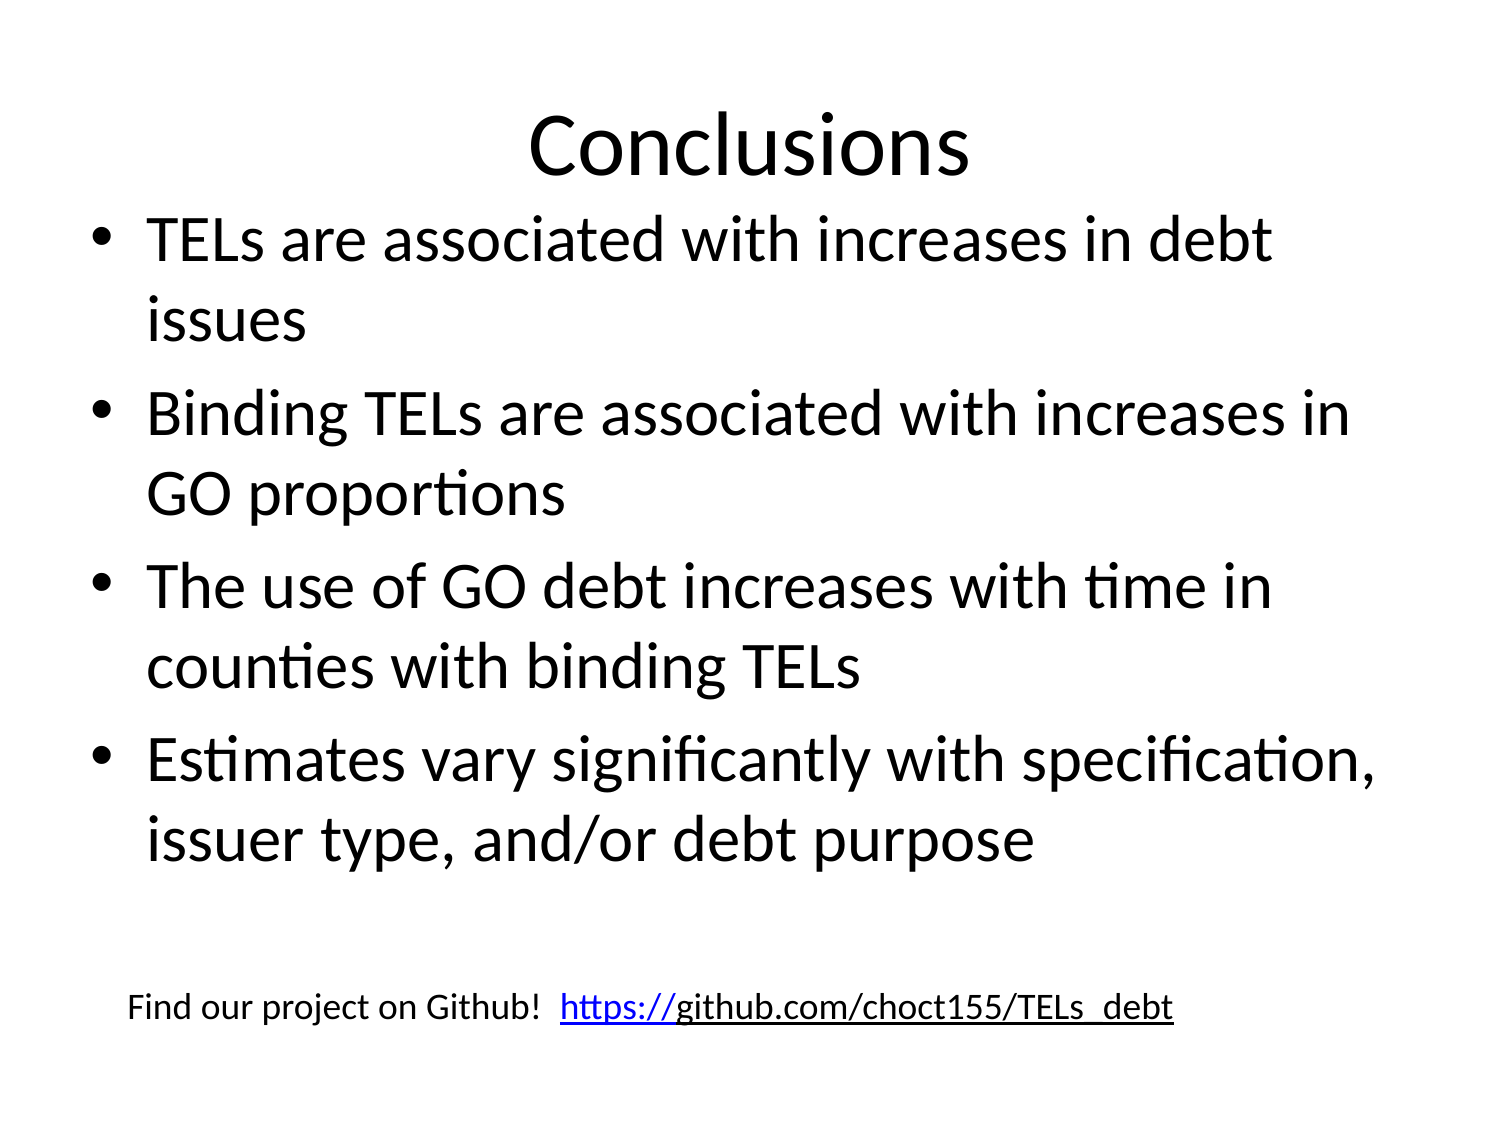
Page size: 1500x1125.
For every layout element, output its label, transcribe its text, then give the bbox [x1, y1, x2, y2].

title Conclusions [75, 45, 1425, 187]
list TELs are associated with increases in debt issues Binding TELs are associated with increases in GO proportions The use of GO debt increases with time in counties with binding TELs Estimates vary significantly with specification, issuer type, and/or debt purpose [75, 187, 1425, 930]
text_box Find our project on Github! https://github.com/choct155/TELs_debt [112, 974, 1413, 1035]
